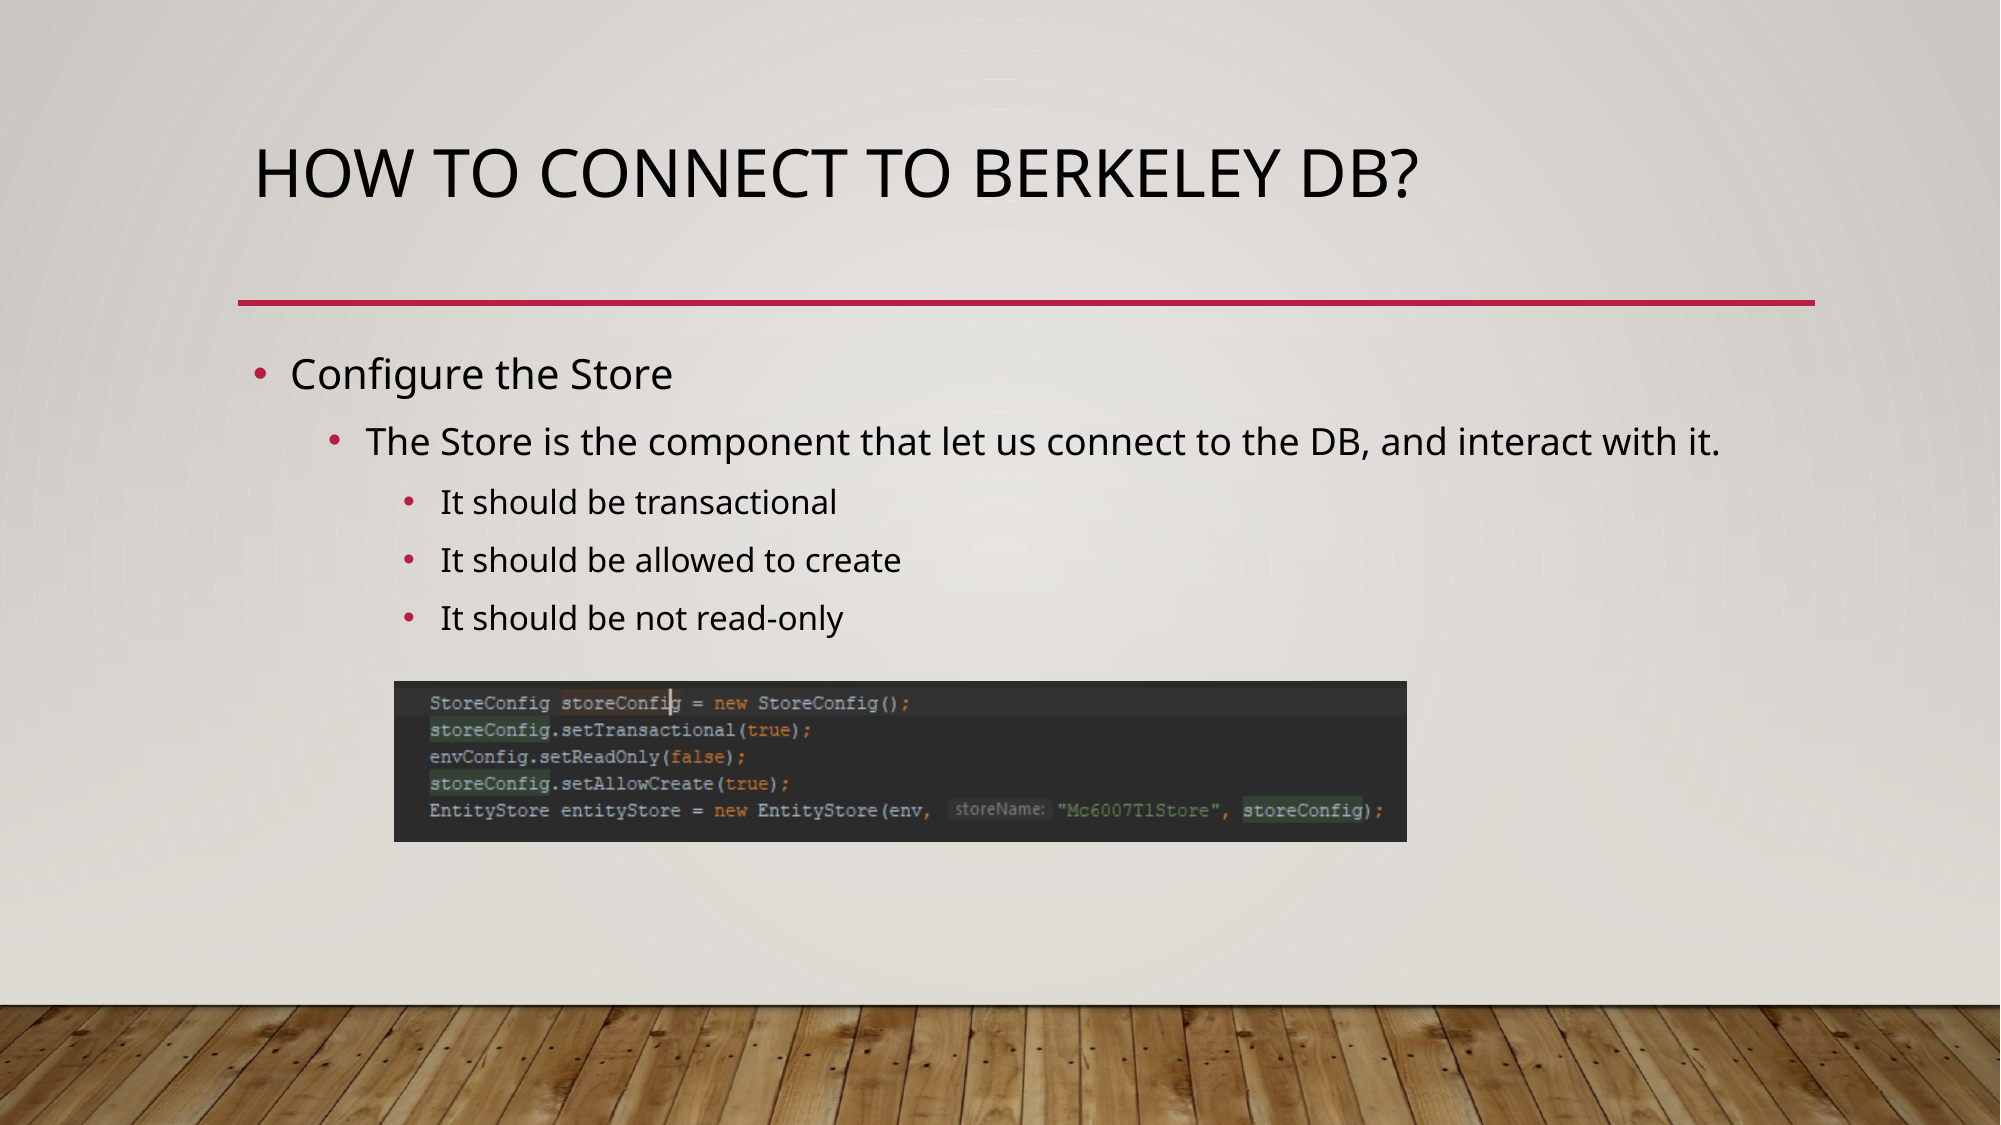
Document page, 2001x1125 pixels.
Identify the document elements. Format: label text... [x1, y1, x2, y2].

title How to connect to Berkeley db? [238, 131, 1814, 305]
list Configure the Store The Store is the component that let us connect to the DB, and interact with it. It should be transactional It should be allowed to create It should be not read-only [238, 330, 1814, 897]
picture [0, 1005, 2000, 1125]
picture [393, 681, 1407, 842]
